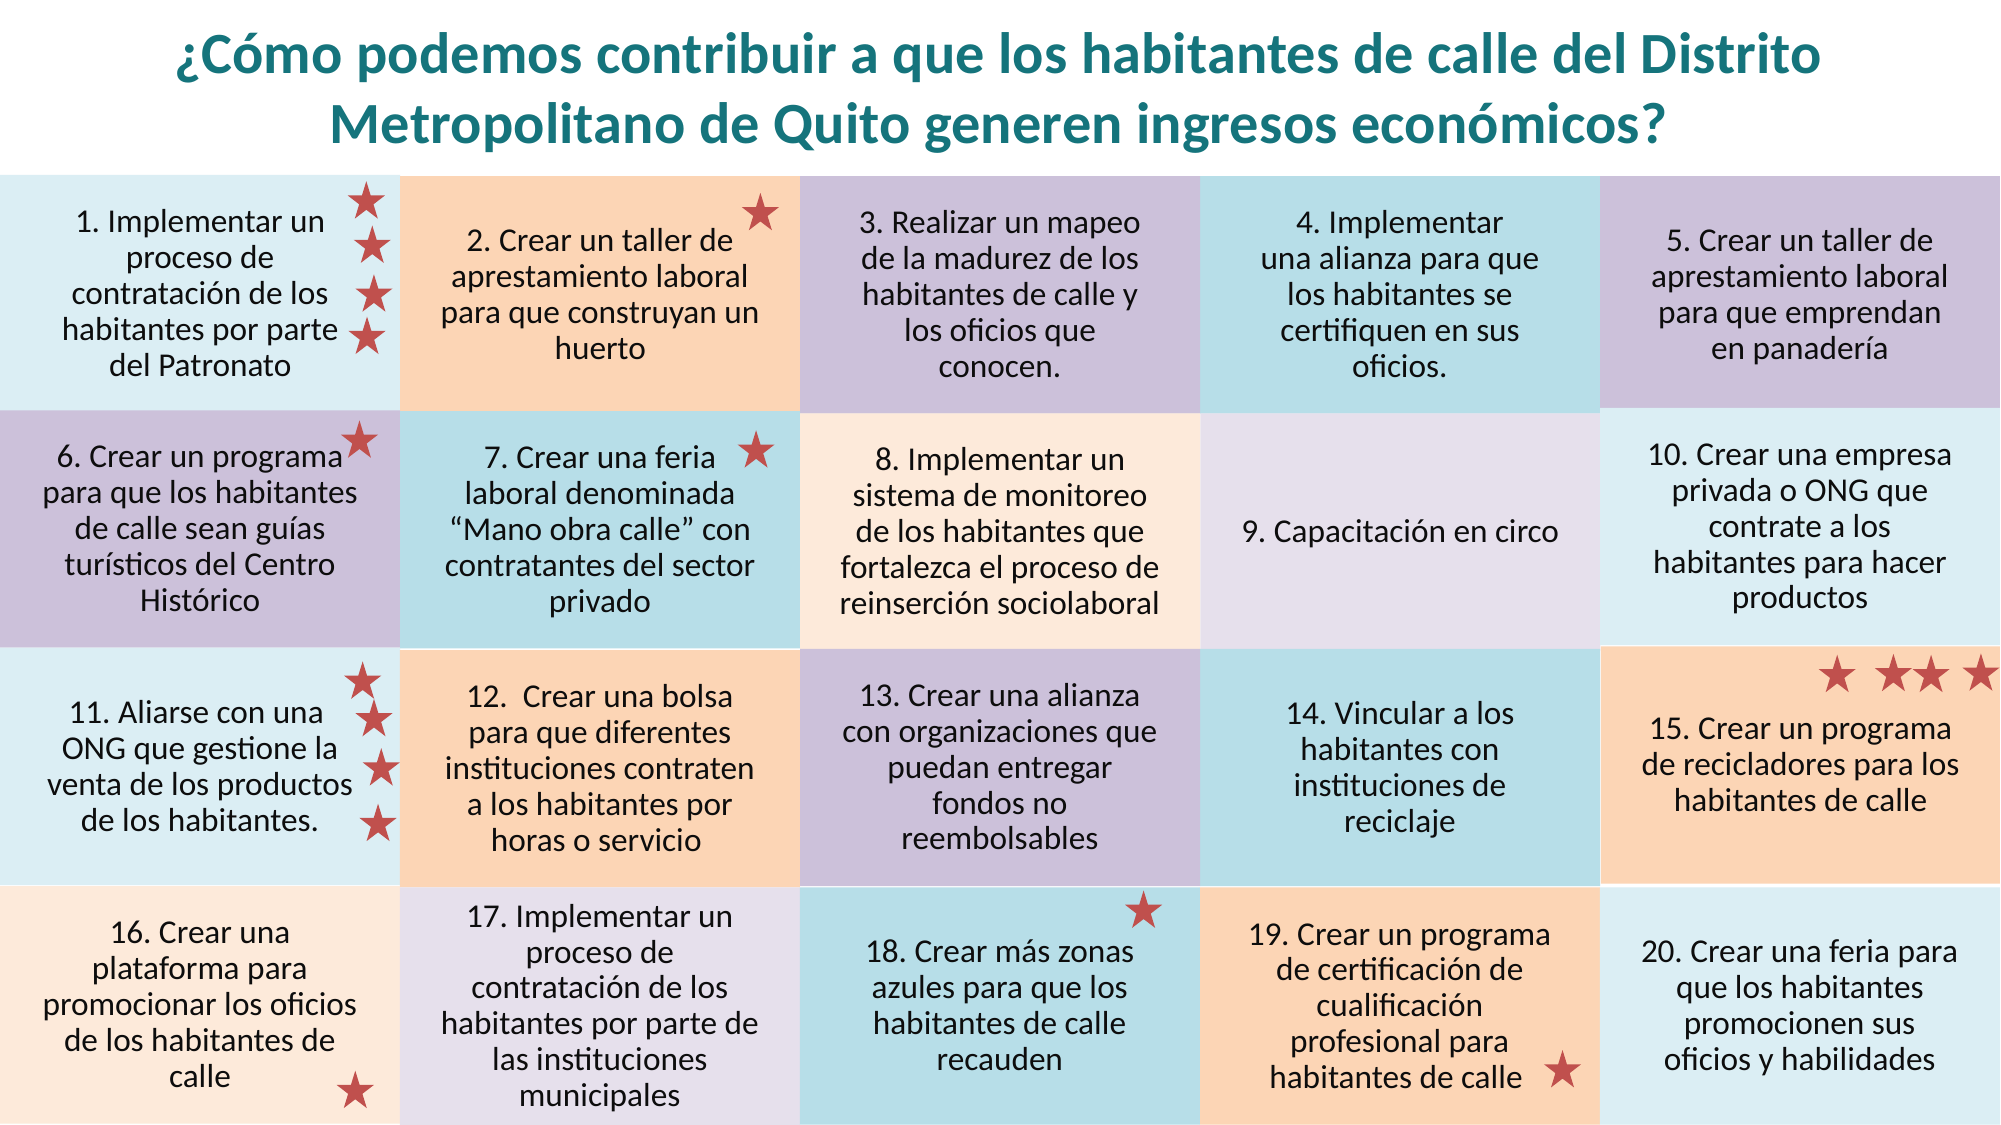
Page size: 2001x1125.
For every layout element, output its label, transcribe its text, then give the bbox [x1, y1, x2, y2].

text_box [346, 314, 388, 356]
text_box [1872, 651, 1915, 693]
text_box 3. Realizar un mapeo de la madurez de los habitantes de calle y los oficios que conocen. [798, 174, 1202, 411]
text_box 12. Crear una bolsa para que diferentes instituciones contraten a los habitantes por horas o servicio [398, 648, 798, 885]
text_box [1912, 652, 1952, 694]
text_box [357, 801, 399, 843]
text_box 15. Crear un programa de recicladores para los habitantes de calle [1599, 644, 2000, 885]
text_box [360, 746, 402, 788]
text_box 7. Crear una feria laboral denominada “Mano obra calle” con contratantes del sector privado [398, 409, 802, 648]
text_box [351, 223, 393, 265]
text_box 9. Capacitación en circo [1202, 411, 1598, 647]
text_box 2. Crear un taller de aprestamiento laboral para que construyan un huerto [398, 174, 798, 409]
text_box 14. Vincular a los habitantes con instituciones de reciclaje [1202, 647, 1599, 885]
text_box 17. Implementar un proceso de contratación de los habitantes por parte de las instituciones municipales [398, 885, 798, 1125]
text_box 13. Crear una alianza con organizaciones que puedan entregar fondos no reembolsables [798, 647, 1202, 885]
text_box 18. Crear más zonas azules para que los habitantes de calle recauden [798, 885, 1202, 1125]
text_box 11. Aliarse con una ONG que gestione la venta de los productos de los habitantes. [0, 646, 402, 884]
text_box 4. Implementar una alianza para que los habitantes se certifiquen en sus oficios. [1202, 174, 1598, 411]
text_box [353, 696, 395, 739]
text_box 1. Implementar un proceso de contratación de los habitantes por parte del Patronato [0, 173, 402, 408]
text_box [345, 179, 387, 221]
text_box [739, 190, 781, 232]
text_box 10. Crear una empresa privada o ONG que contrate a los habitantes para hacer productos [1598, 406, 2000, 647]
text_box 5. Crear un taller de aprestamiento laboral para que emprendan en panadería [1598, 174, 2000, 406]
text_box [1541, 1047, 1584, 1090]
text_box [1960, 651, 2000, 693]
text_box [353, 272, 395, 314]
title ¿Cómo podemos contribuir a que los habitantes de calle del Distrito Metropolitano de Quito generen ingresos económicos? [24, 0, 1976, 174]
text_box [1816, 652, 1858, 694]
text_box [342, 659, 384, 701]
text_box 6. Crear un programa para que los habitantes de calle sean guías turísticos del Centro Histórico [0, 408, 402, 646]
text_box 16. Crear una plataforma para promocionar los oficios de los habitantes de calle [0, 884, 402, 1125]
text_box [735, 428, 777, 470]
text_box [338, 418, 381, 460]
text_box [1123, 888, 1165, 930]
text_box 19. Crear un programa de certificación de cualificación profesional para habitantes de calle [1202, 885, 1598, 1125]
text_box 8. Implementar un sistema de monitoreo de los habitantes que fortalezca el proceso de reinserción sociolaboral [798, 411, 1202, 647]
text_box 20. Crear una feria para que los habitantes promocionen sus oficios y habilidades [1598, 885, 2000, 1125]
text_box [334, 1068, 376, 1110]
